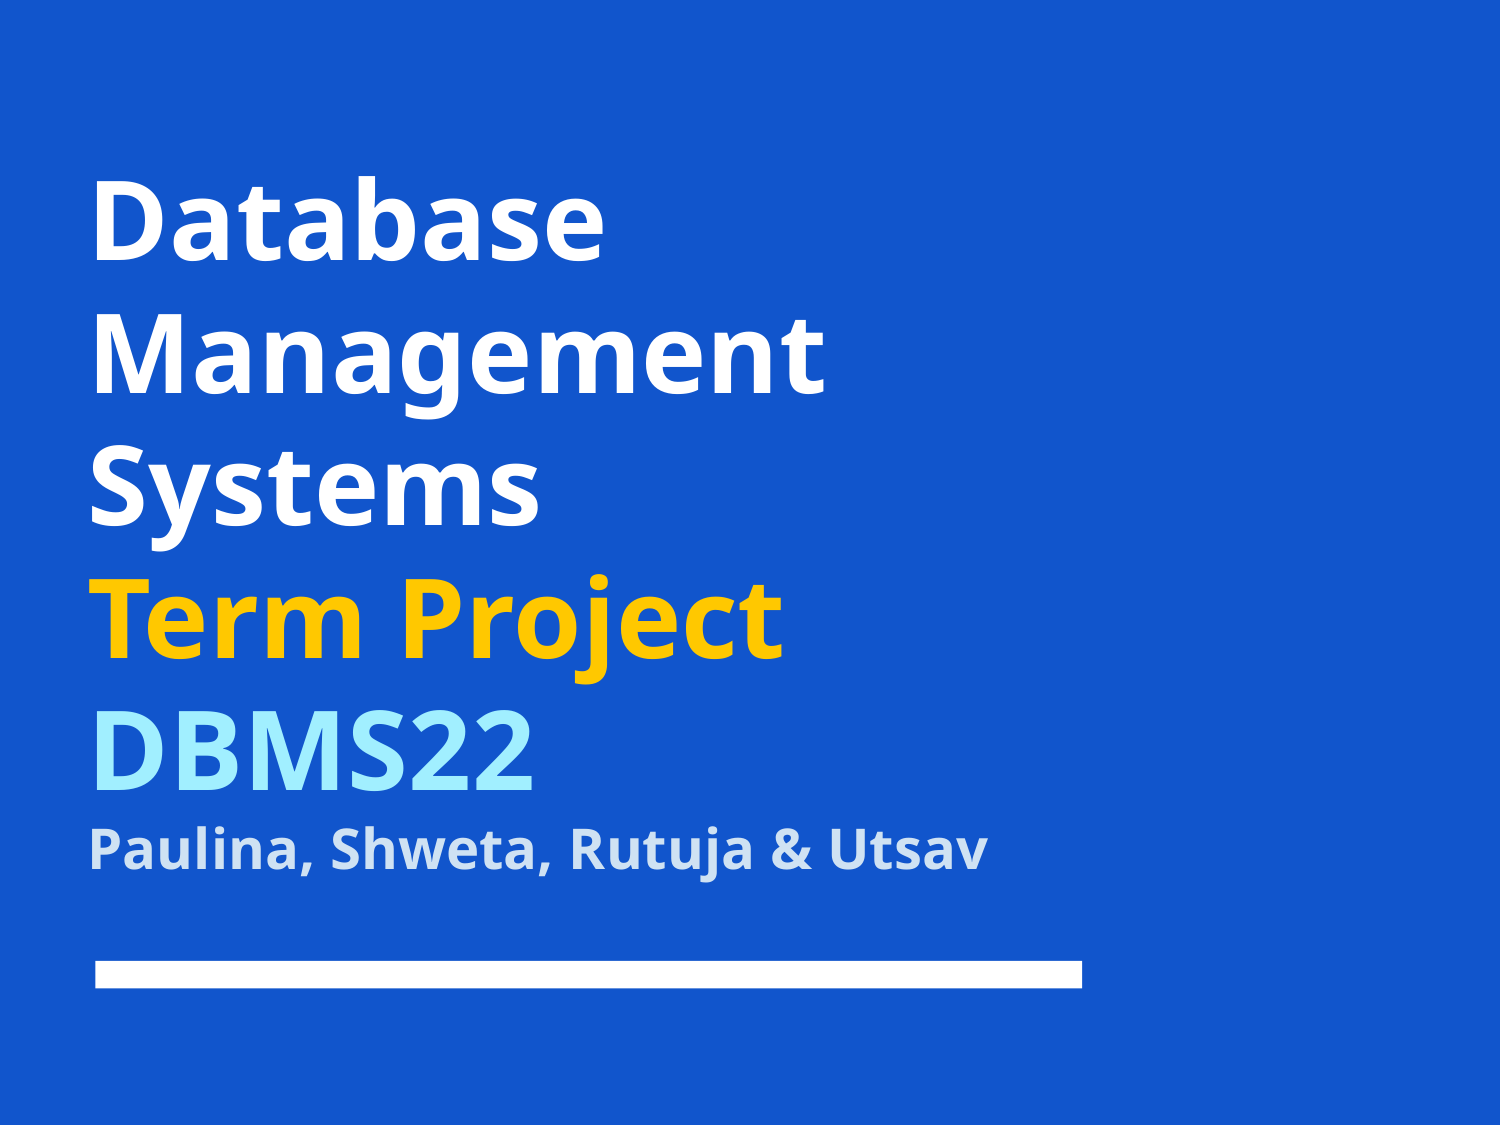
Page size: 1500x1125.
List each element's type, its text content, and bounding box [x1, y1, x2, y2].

title Database Management Systems Term Project DBMS22 Paulina, Shweta, Rutuja & Utsav [72, 635, 1105, 896]
